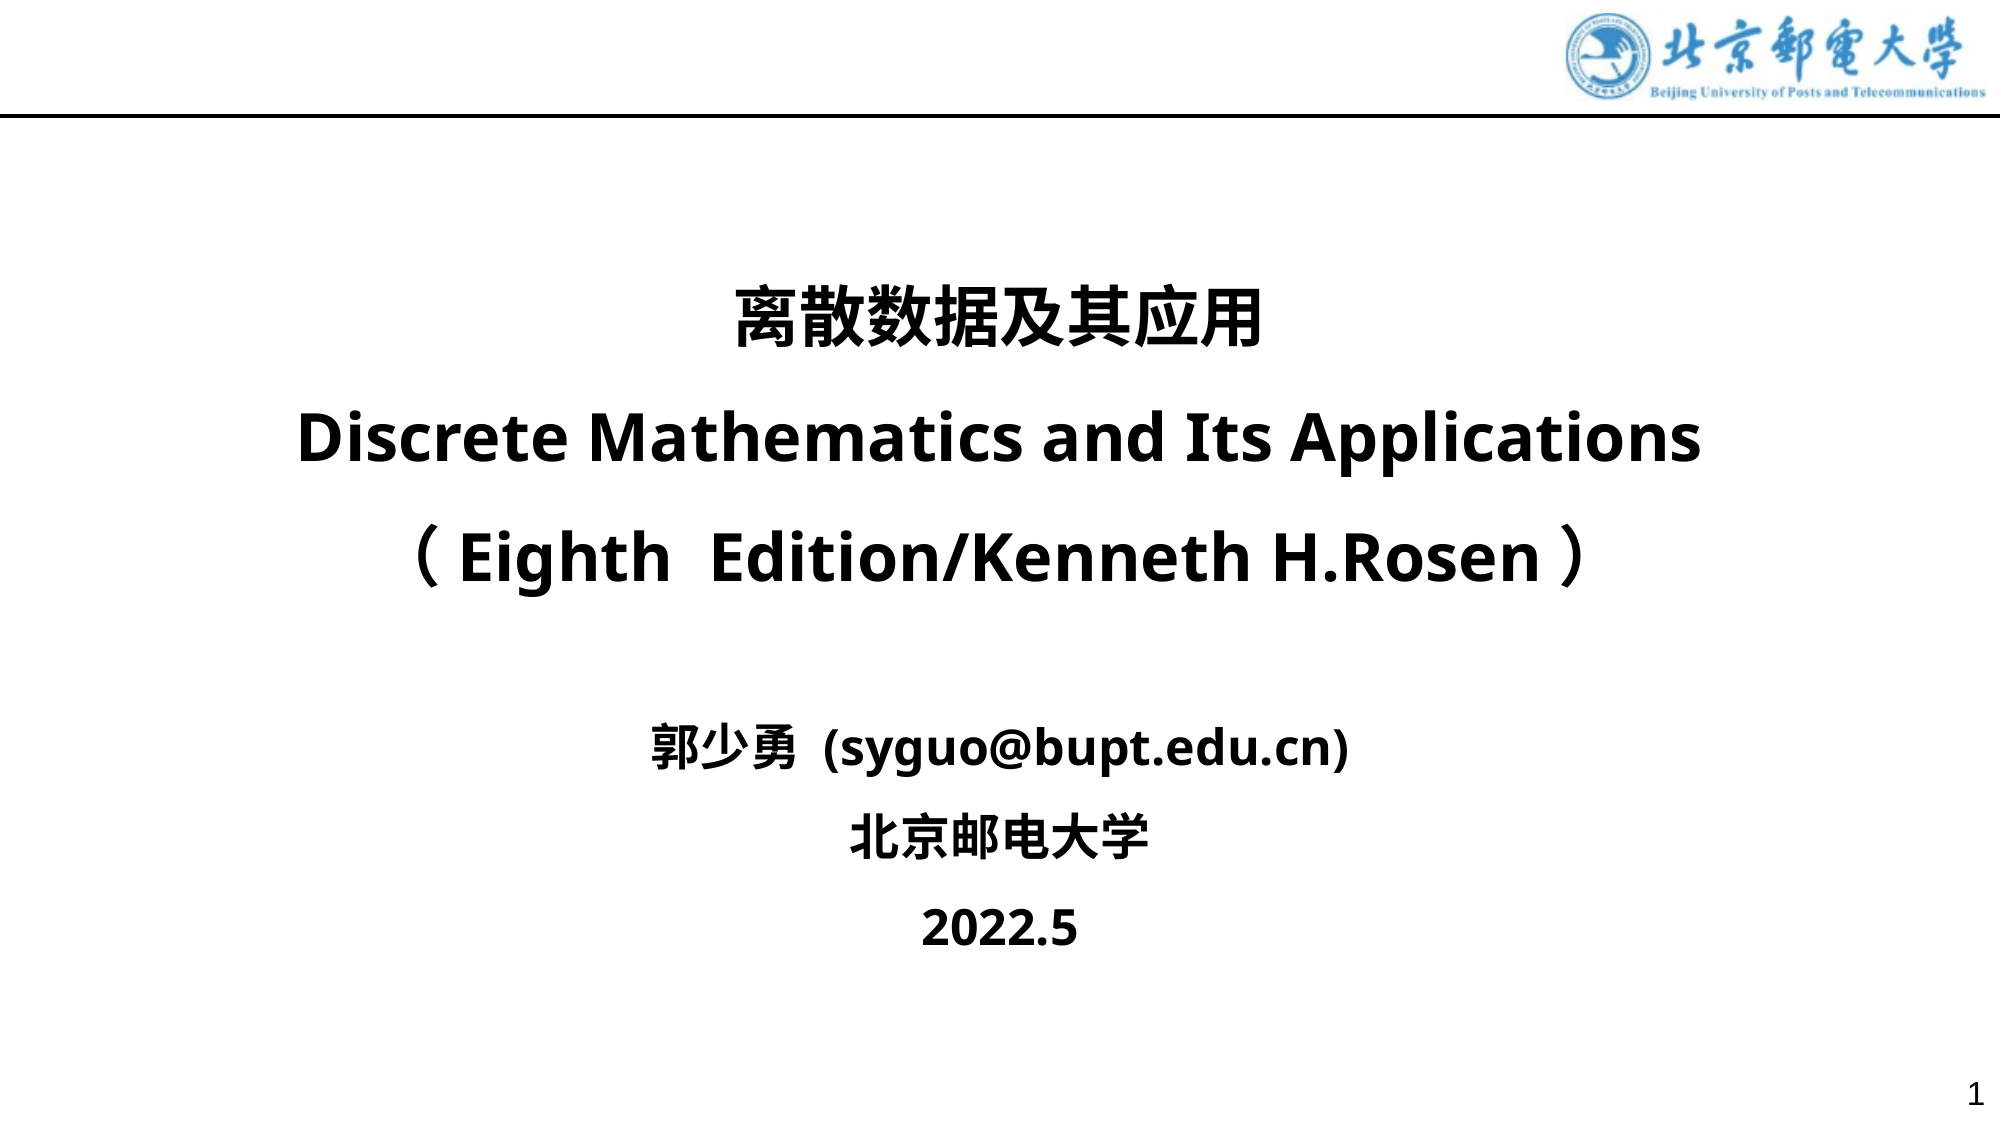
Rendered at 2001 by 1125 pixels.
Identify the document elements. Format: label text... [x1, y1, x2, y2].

picture [1565, 13, 1988, 101]
title 离散数据及其应用 Discrete Mathematics and Its Applications （Eighth Edition/Kenneth H.Rosen） 郭少勇 (syguo@bupt.edu.cn) 北京邮电大学 2022.5 [99, 149, 1900, 1043]
